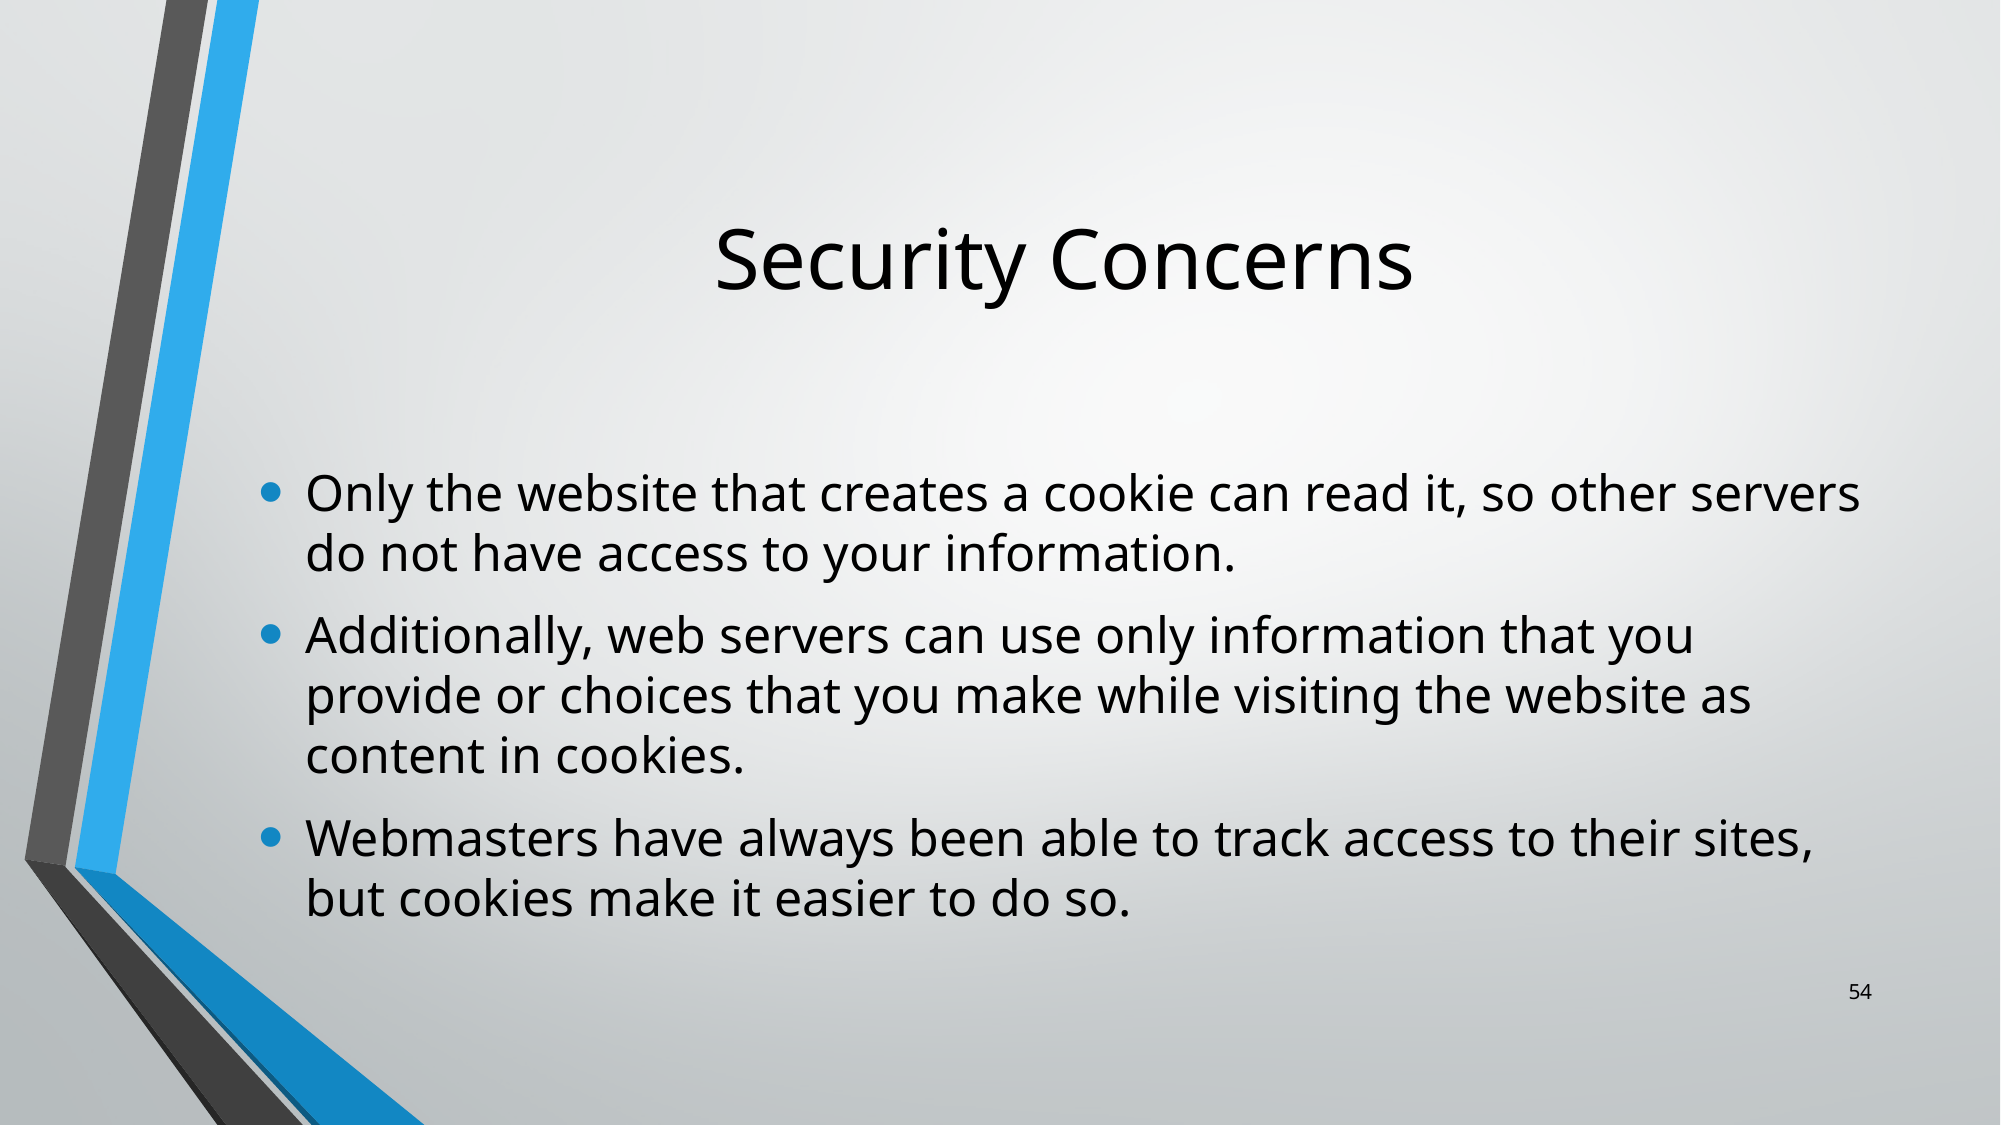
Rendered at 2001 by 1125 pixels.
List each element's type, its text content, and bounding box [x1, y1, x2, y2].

slide_number 54 [1796, 962, 1887, 1023]
list Only the website that creates a cookie can read it, so other servers do not have access to your information. Additionally, web servers can use only information that you provide or choices that you make while visiting the website as content in cookies. Webmasters have always been able to track access to their sites, but cookies make it easier to do so. [243, 437, 1887, 950]
title Security Concerns [243, 112, 1887, 400]
